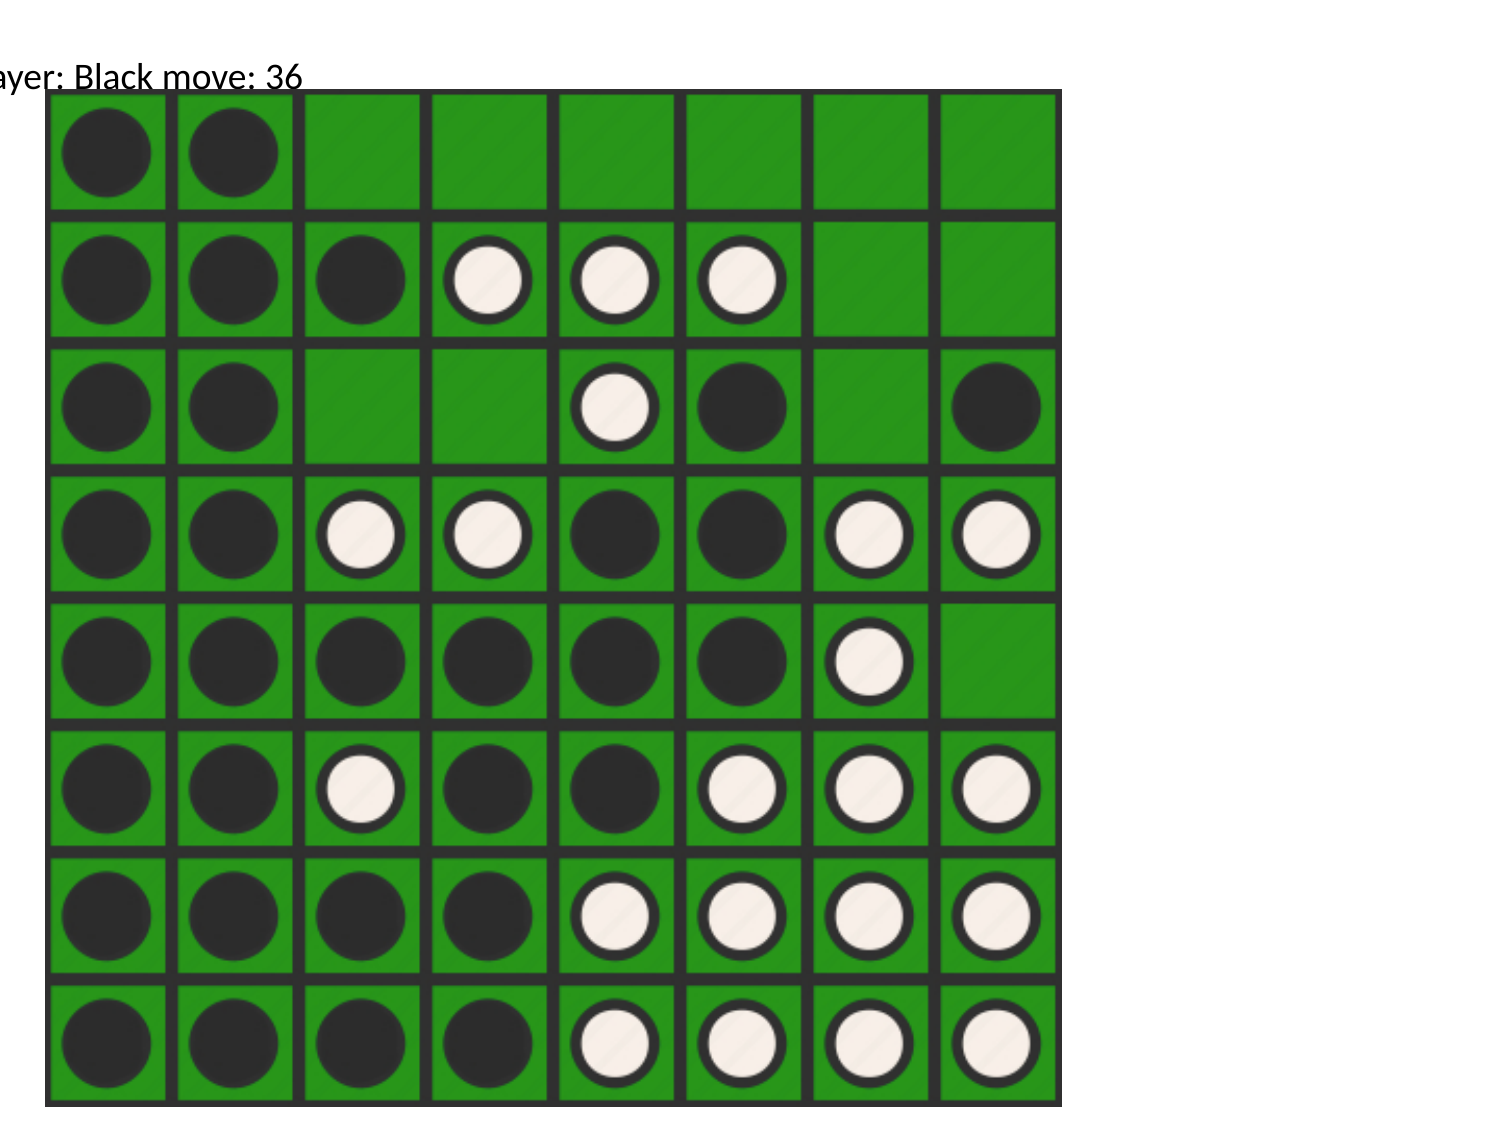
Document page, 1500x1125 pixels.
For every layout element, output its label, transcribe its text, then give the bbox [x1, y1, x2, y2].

picture [44, 89, 1062, 1107]
text_box turn: 49 player: Black move: 36 [0, 44, 319, 105]
